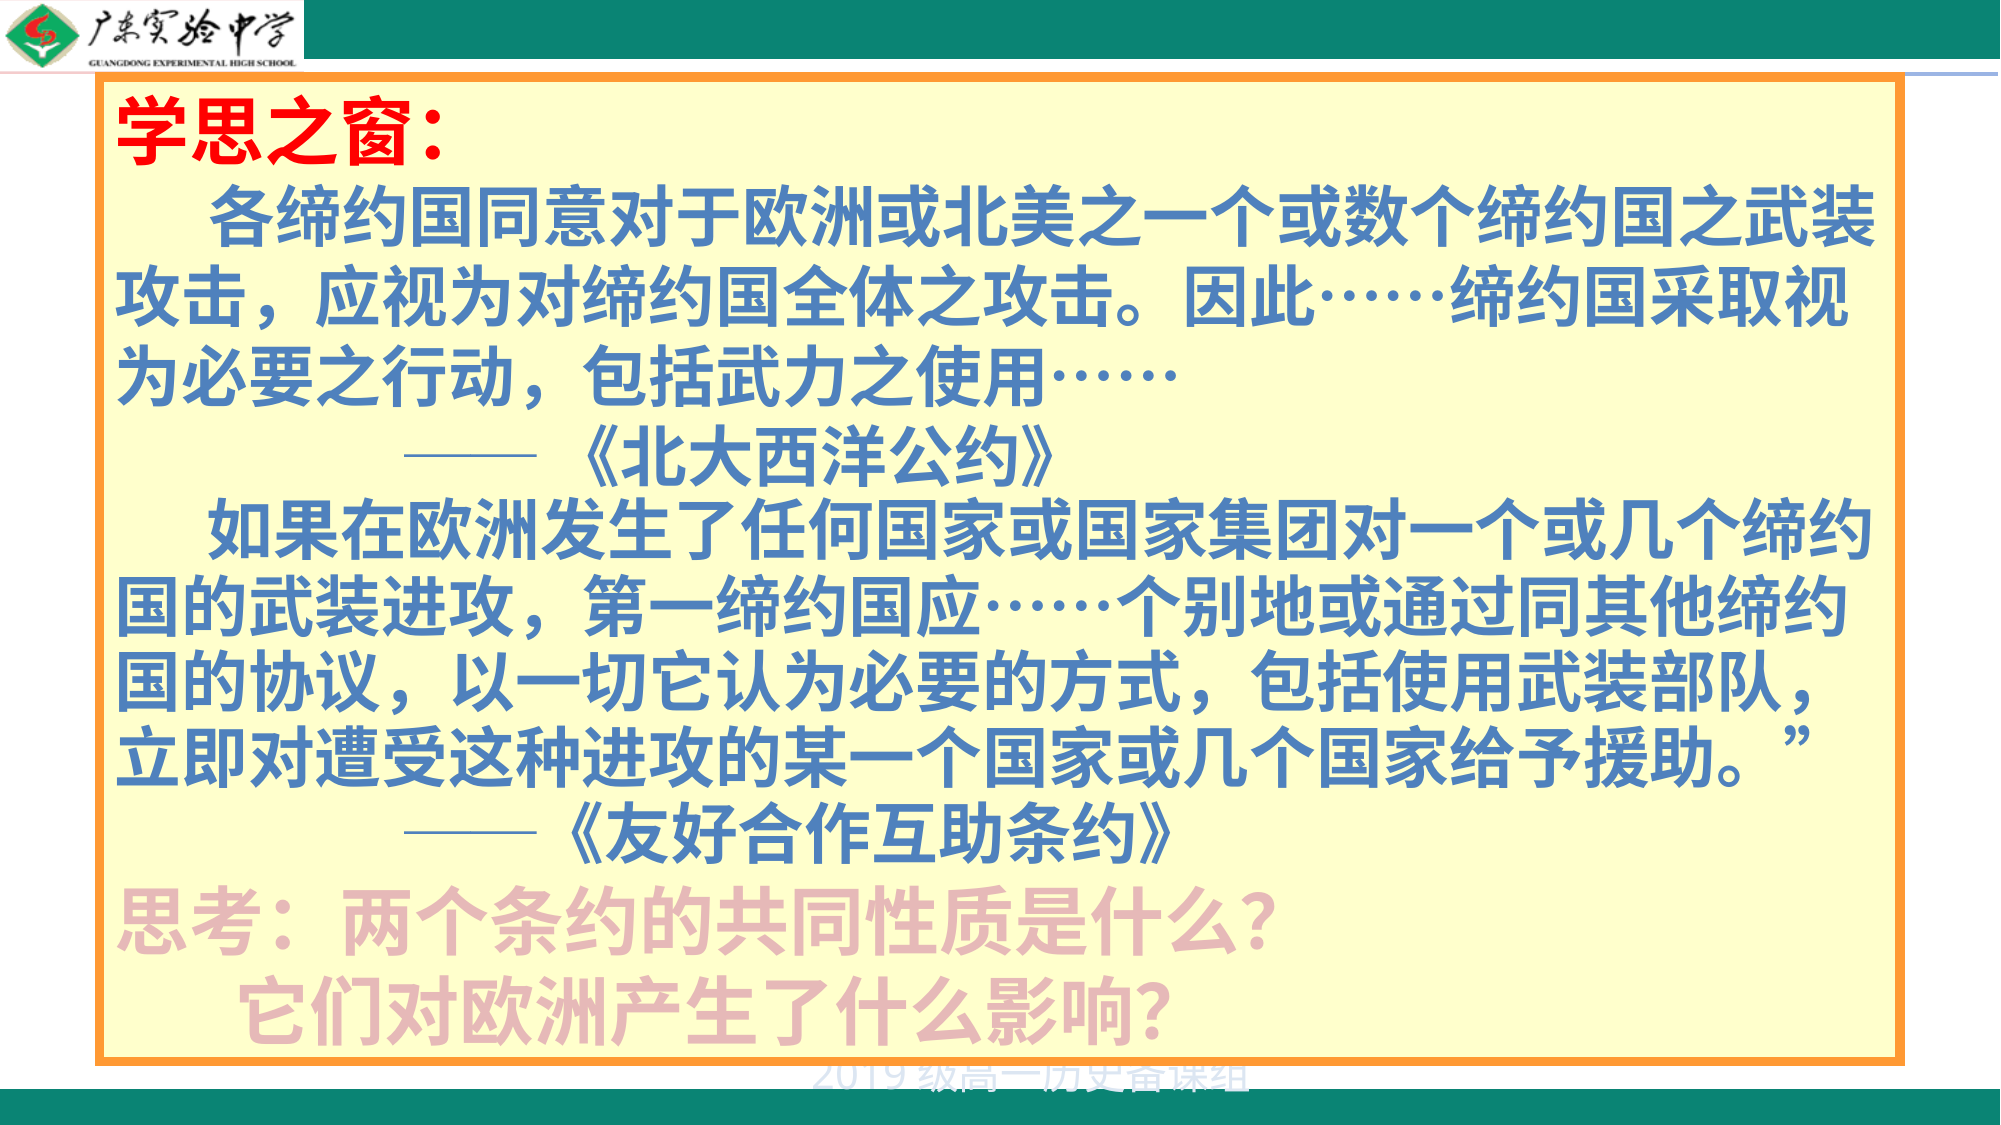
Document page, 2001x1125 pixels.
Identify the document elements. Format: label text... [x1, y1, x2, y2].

text_box 学思之窗： 各缔约国同意对于欧洲或北美之一个或数个缔约国之武装攻击，应视为对缔约国全体之攻击。因此……缔约国采取视为必要之行动，包括武力之使用…… ──《北大西洋公约》 如果在欧洲发生了任何国家或国家集团对一个或几个缔约国的武装进攻，第一缔约国应……个别地或通过同其他缔约国的协议，以一切它认为必要的方式，包括使用武装部队，立即对遭受这种进攻的某一个国家或几个国家给予援助。” ──《友好合作互助条约》 思考：两个条约的共同性质是什么？ 它们对欧洲产生了什么影响？ [99, 77, 1901, 1062]
picture [0, 0, 2000, 74]
picture [0, 1089, 2000, 1125]
